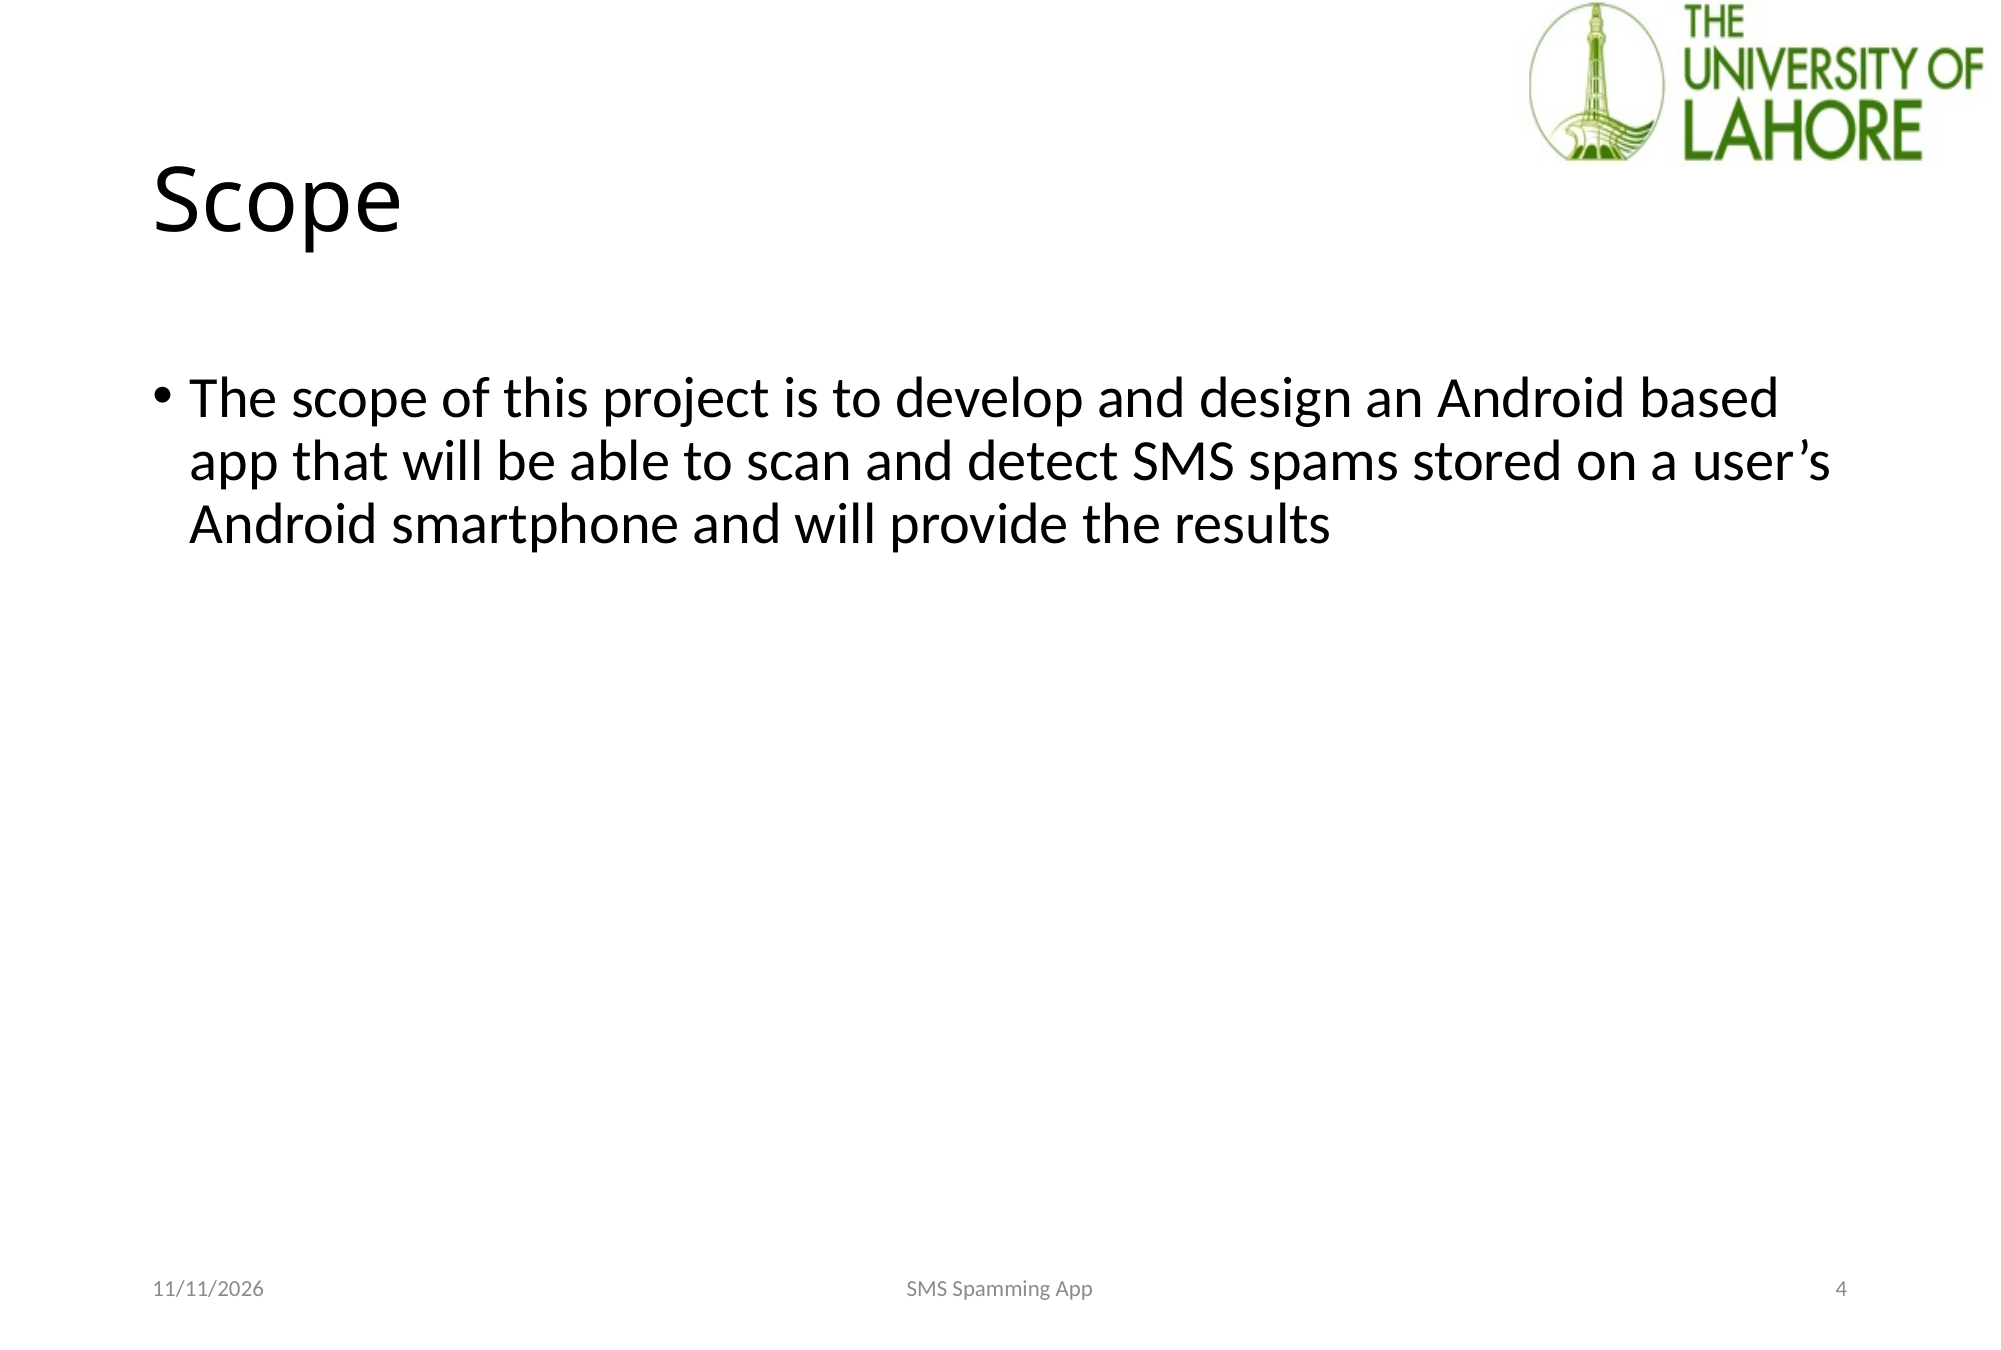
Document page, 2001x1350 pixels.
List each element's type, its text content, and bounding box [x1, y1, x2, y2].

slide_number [137, 1251, 588, 1324]
footer SMS Spamming App [662, 1251, 1338, 1324]
slide_number 4 [1412, 1251, 1863, 1324]
title Scope [137, 71, 1863, 333]
picture [1488, 0, 1998, 209]
list The scope of this project is to develop and design an Android based app that will be able to scan and detect SMS spams stored on a user’s Android smartphone and will provide the results [137, 359, 1863, 1216]
